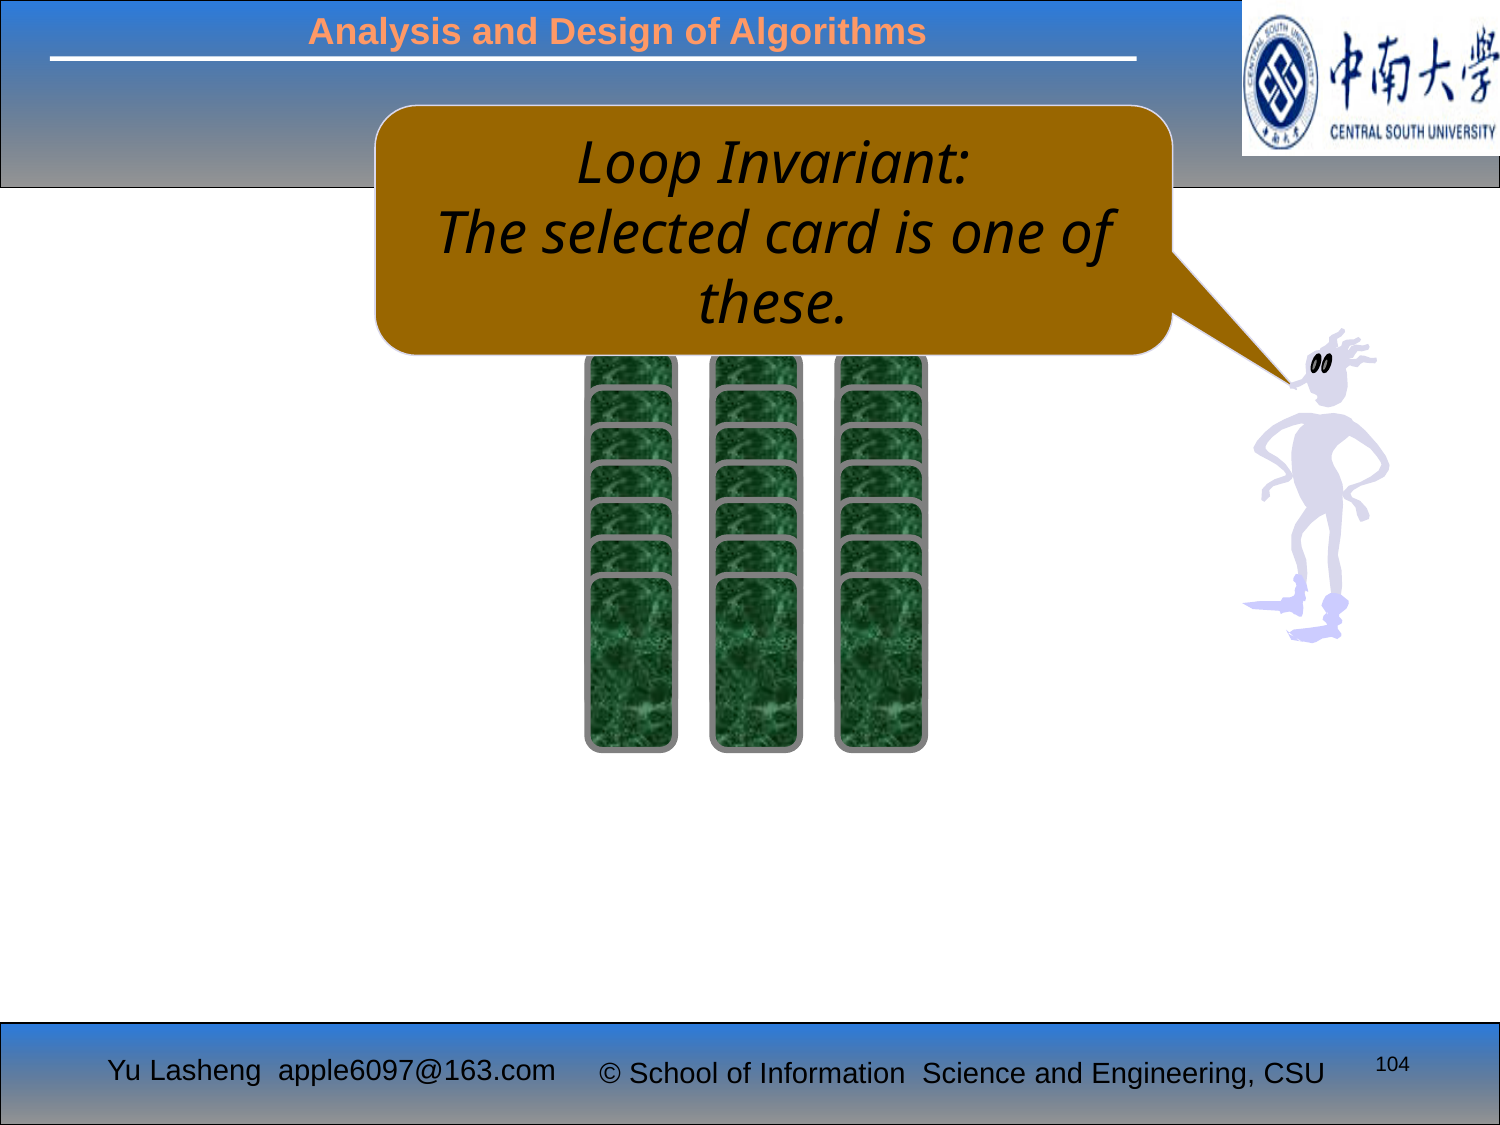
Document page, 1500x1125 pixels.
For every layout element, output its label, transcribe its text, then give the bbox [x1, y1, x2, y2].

text_box [837, 500, 925, 548]
text_box [587, 575, 675, 751]
text_box [587, 462, 675, 510]
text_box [1241, 327, 1390, 644]
text_box [837, 575, 925, 751]
text_box [587, 356, 675, 398]
text_box [837, 537, 925, 585]
text_box [712, 387, 800, 435]
text_box [837, 356, 925, 398]
text_box [712, 537, 800, 585]
text_box [587, 387, 675, 435]
text_box Loop Invariant: The selected card is one of these. [374, 105, 1241, 356]
text_box [712, 500, 800, 548]
text_box [712, 425, 800, 473]
text_box [837, 387, 925, 435]
slide_number 104 [1293, 1042, 1426, 1118]
text_box [712, 356, 800, 398]
text_box [587, 537, 675, 585]
picture [1242, 0, 1500, 156]
text_box [587, 425, 675, 473]
text_box [712, 575, 800, 751]
text_box [837, 425, 925, 473]
text_box [587, 500, 675, 548]
text_box [837, 462, 925, 510]
text_box [712, 462, 800, 510]
